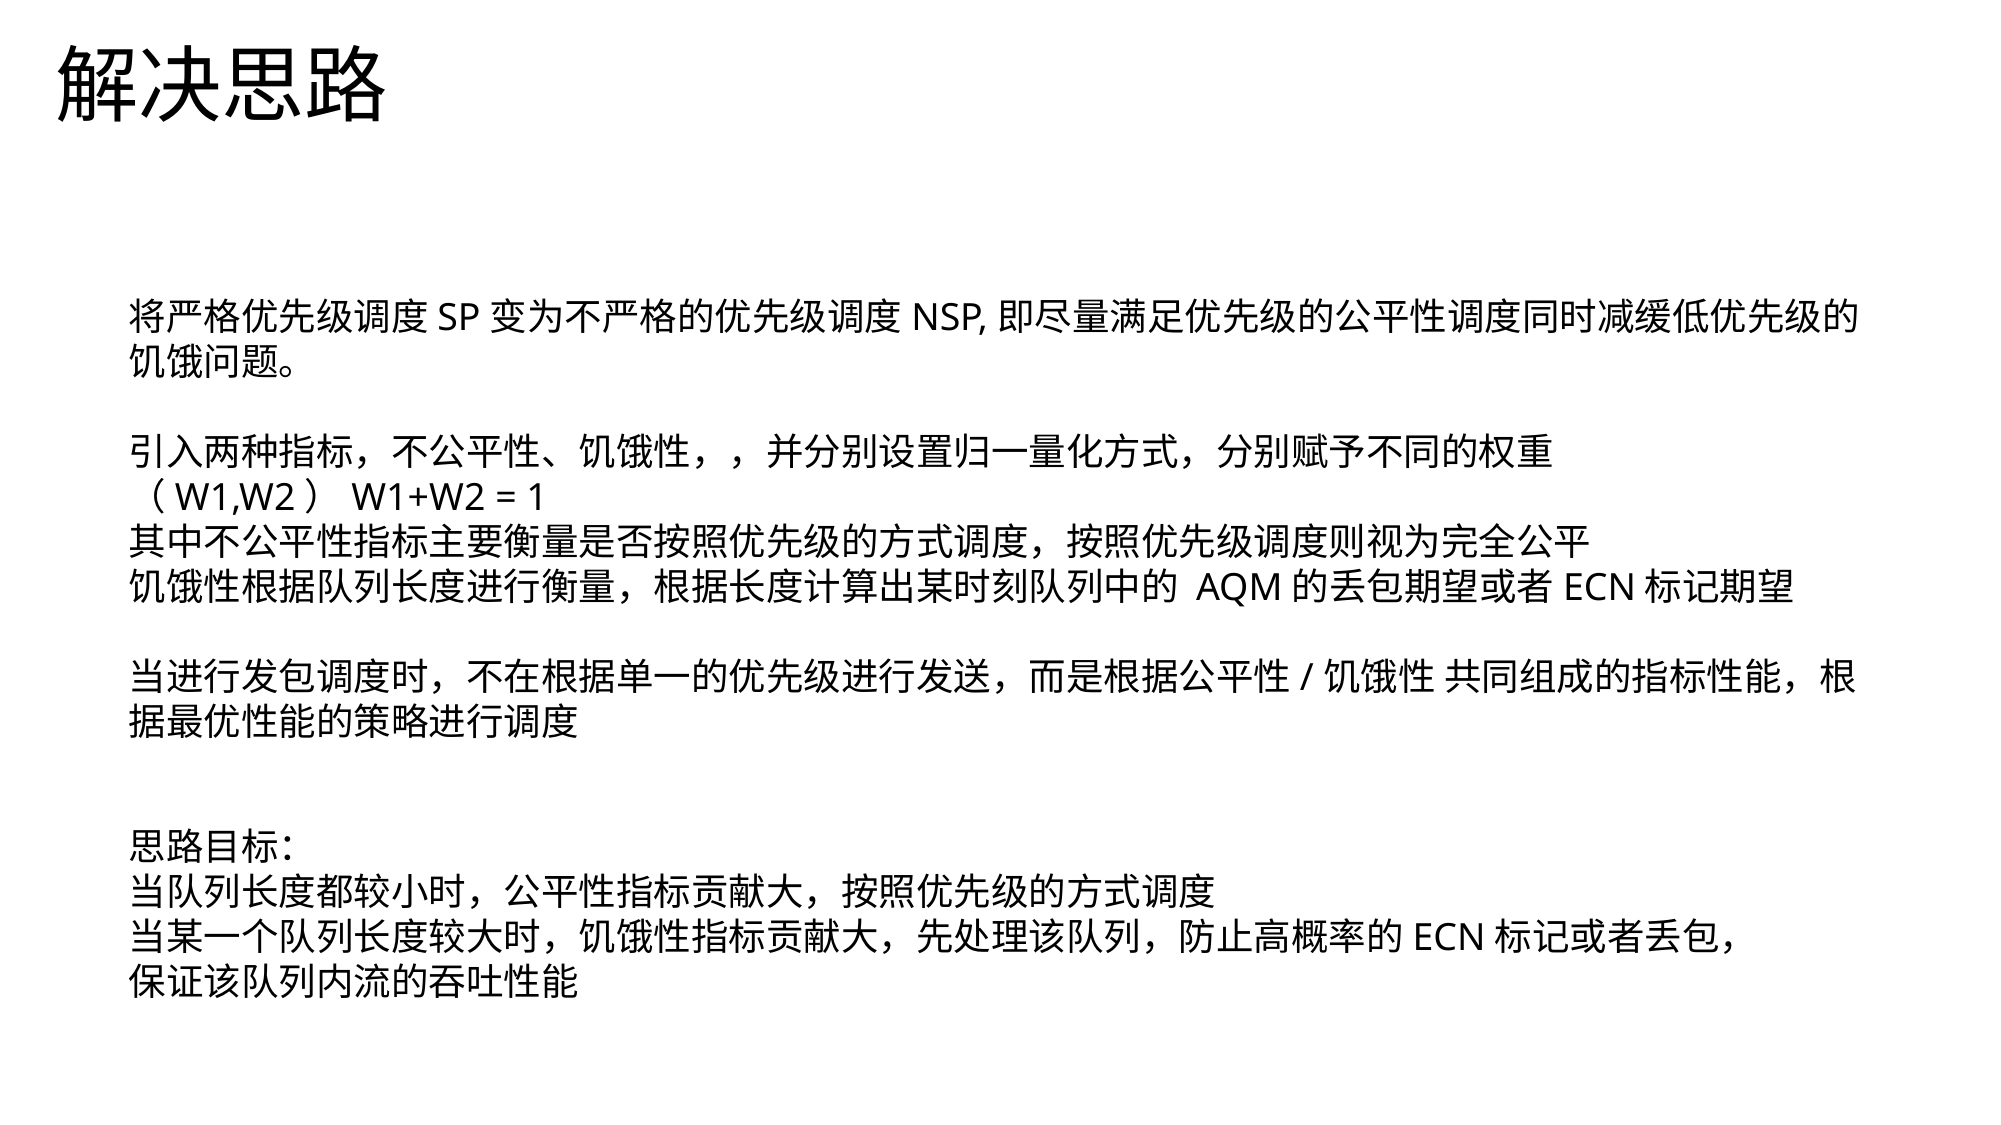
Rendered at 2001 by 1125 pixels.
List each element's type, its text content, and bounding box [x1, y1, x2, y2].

text_box 思路目标： 当队列长度都较小时，公平性指标贡献大，按照优先级的方式调度 当某一个队列长度较大时，饥饿性指标贡献大，先处理该队列，防止高概率的ECN标记或者丢包，保证该队列内流的吞吐性能 [113, 815, 1768, 1011]
text_box 将严格优先级调度SP变为不严格的优先级调度NSP,即尽量满足优先级的公平性调度同时减缓低优先级的饥饿问题。 引入两种指标，不公平性、饥饿性，，并分别设置归一量化方式，分别赋予不同的权重（W1,W2）W1+W2 = 1 其中不公平性指标主要衡量是否按照优先级的方式调度，按照优先级调度则视为完全公平 饥饿性根据队列长度进行衡量，根据长度计算出某时刻队列中的 AQM的丢包期望或者ECN标记期望 当进行发包调度时，不在根据单一的优先级进行发送，而是根据公平性/饥饿性 共同组成的指标性能，根据最优性能的策略进行调度 [113, 285, 1887, 751]
text_box 解决思路 [40, 24, 1041, 140]
